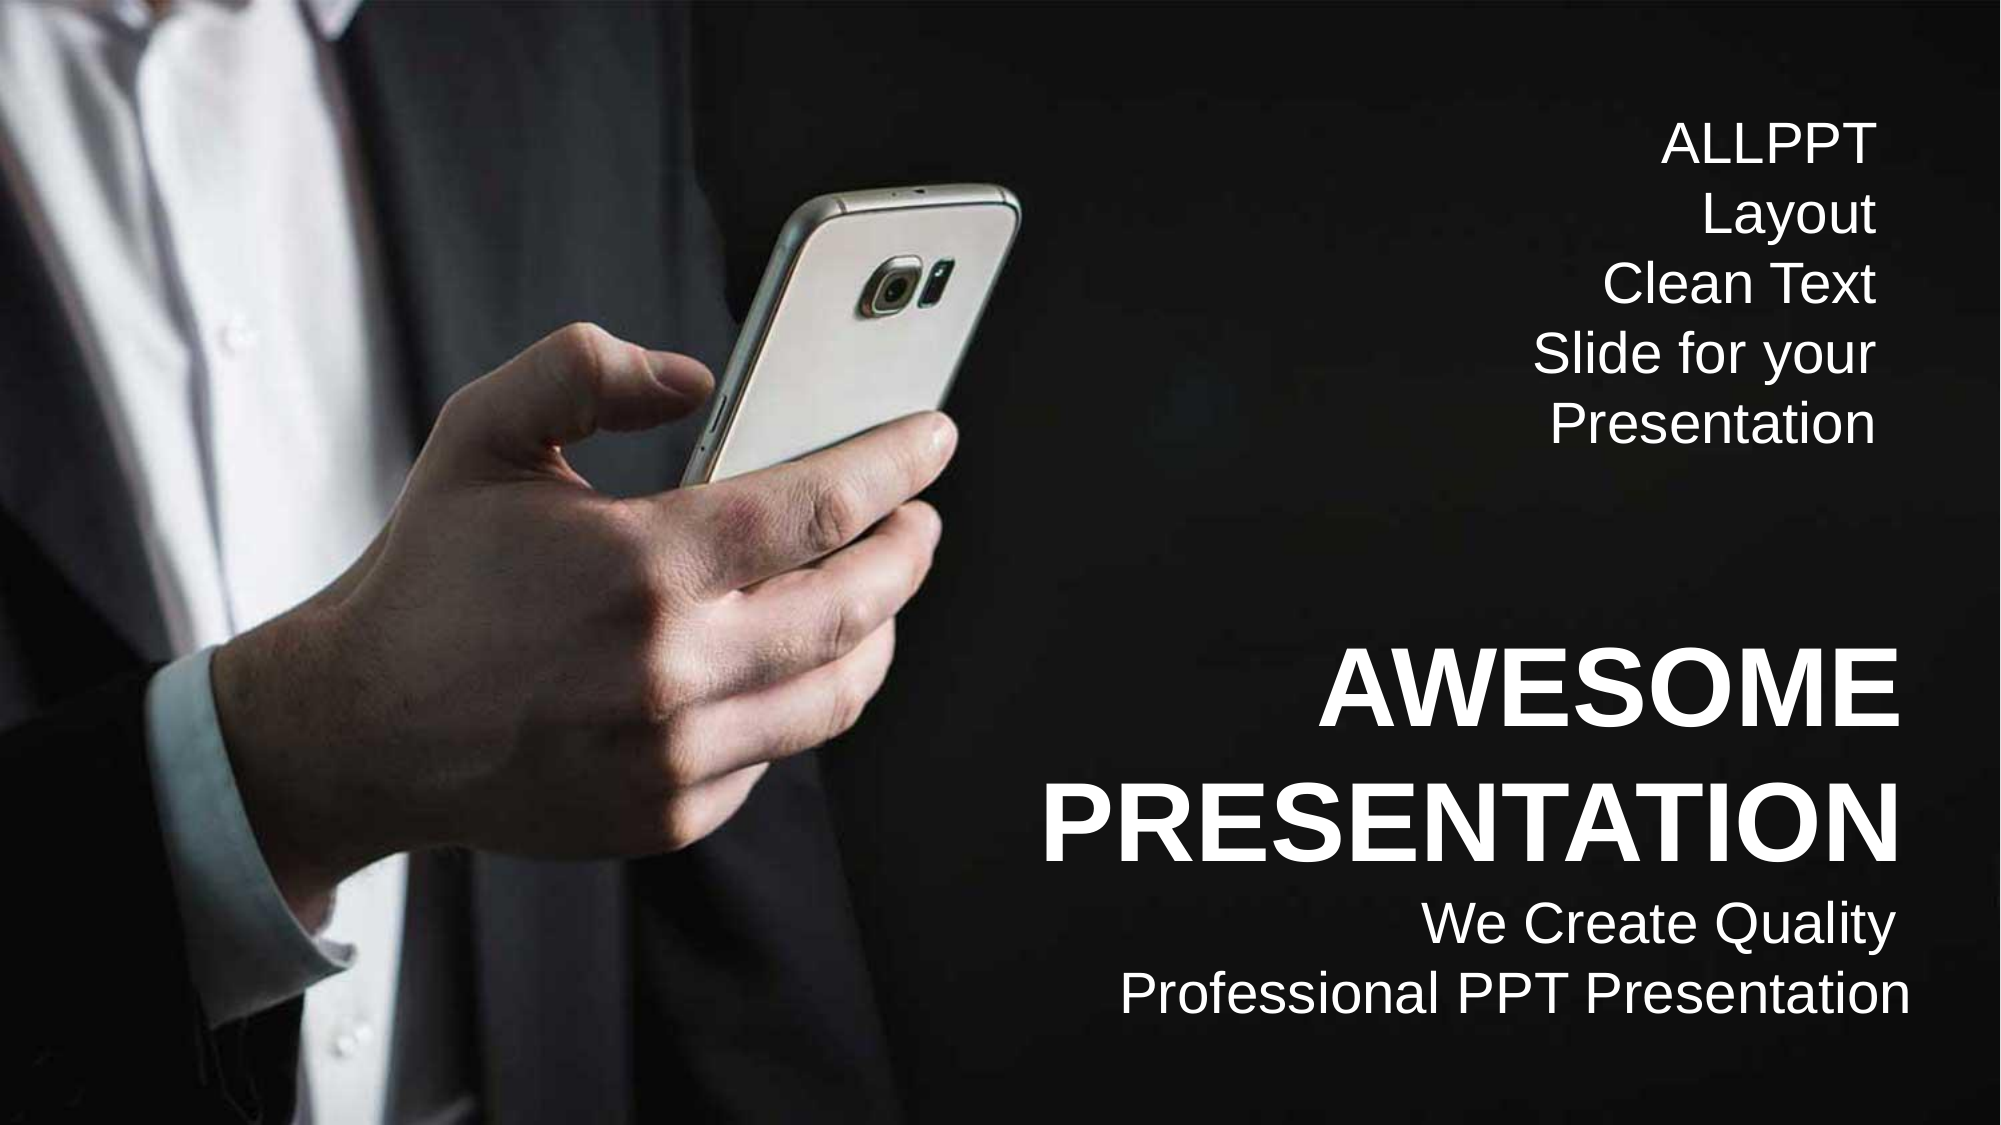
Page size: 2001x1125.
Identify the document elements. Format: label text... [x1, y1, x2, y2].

text_box We Create Quality Professional PPT Presentation [981, 884, 1920, 1025]
text_box ALLPPT Layout Clean Text Slide for your Presentation [1509, 98, 1893, 463]
picture [0, 0, 2001, 1125]
text_box AWESOME PRESENTATION [981, 606, 1920, 884]
